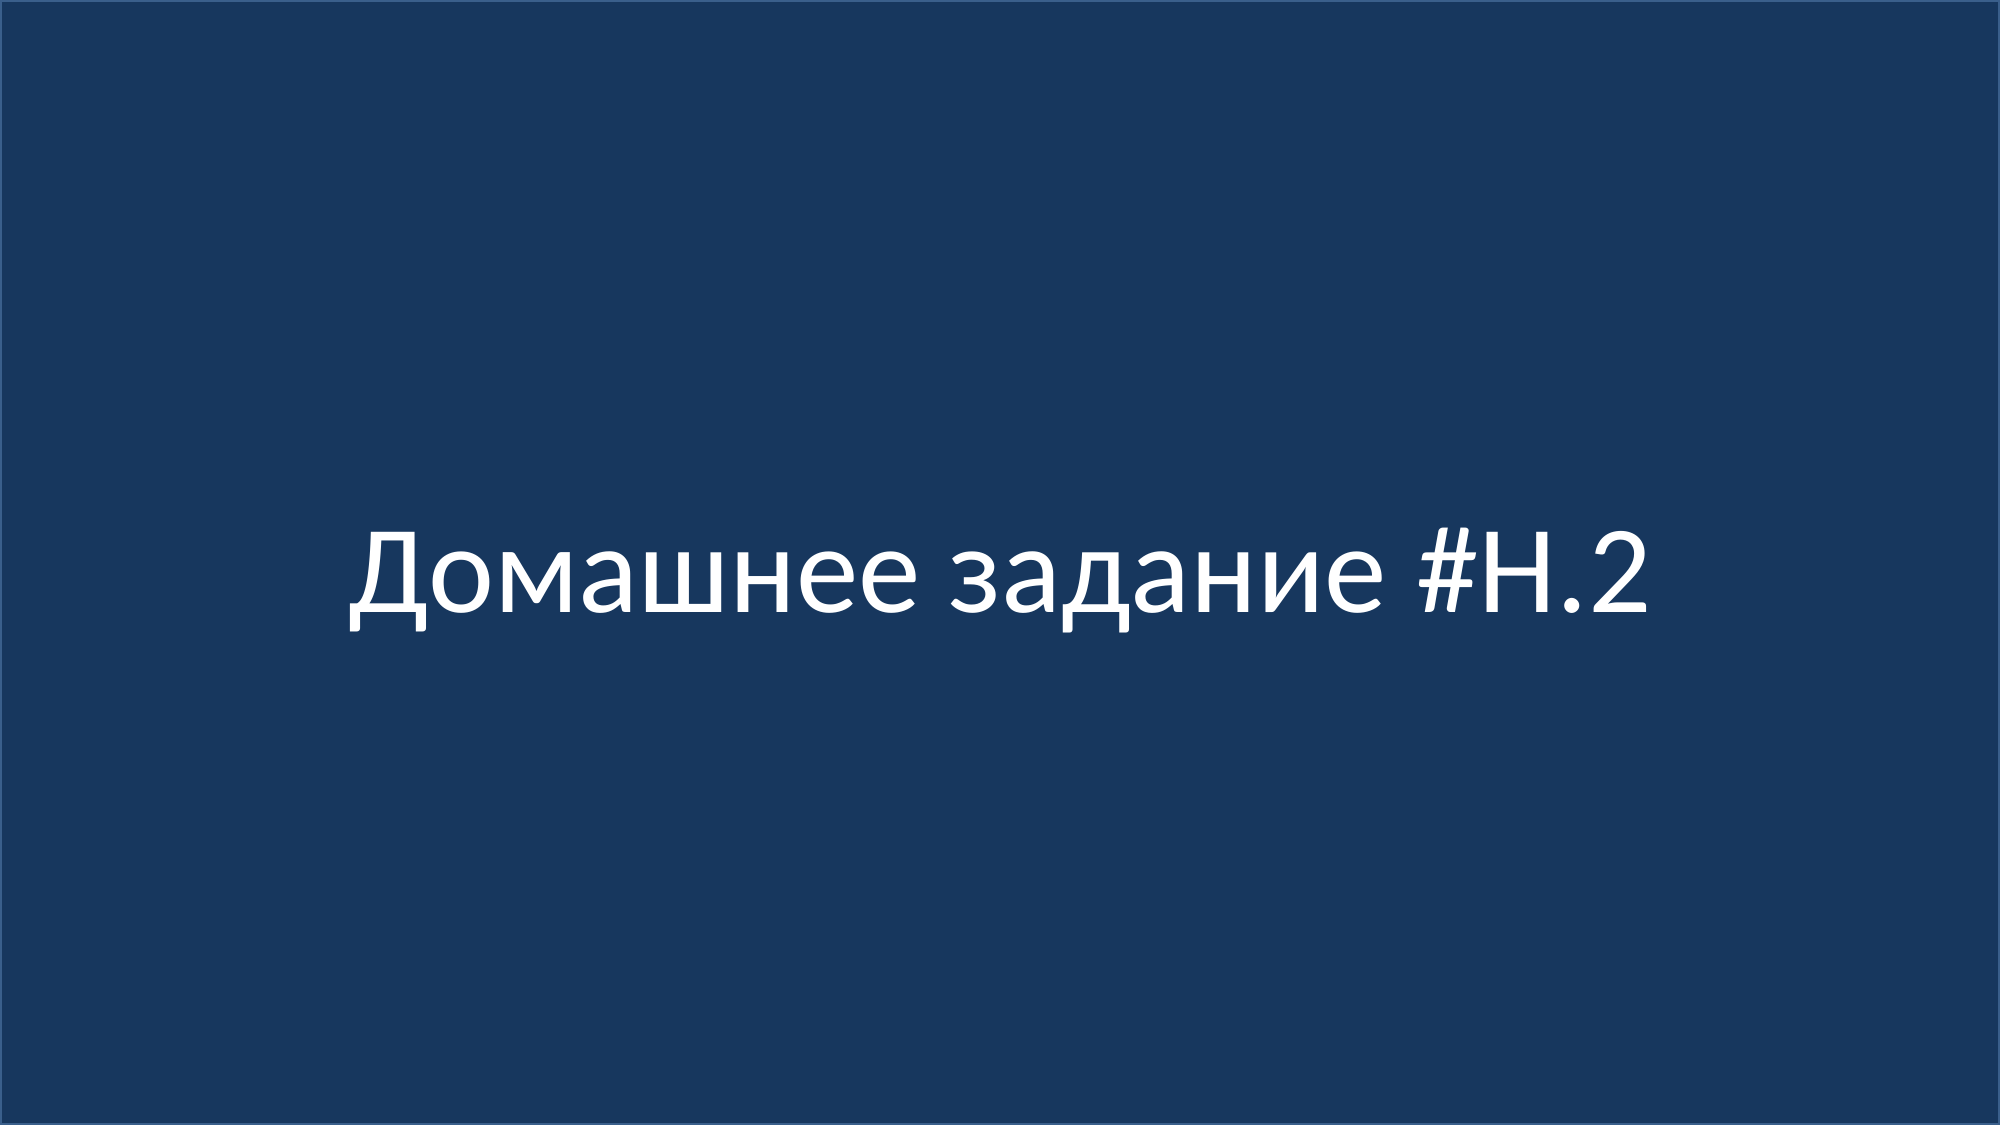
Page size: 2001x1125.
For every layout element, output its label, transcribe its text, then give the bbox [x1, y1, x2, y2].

text_box Домашнее задание #H.2 [0, 0, 2000, 1125]
